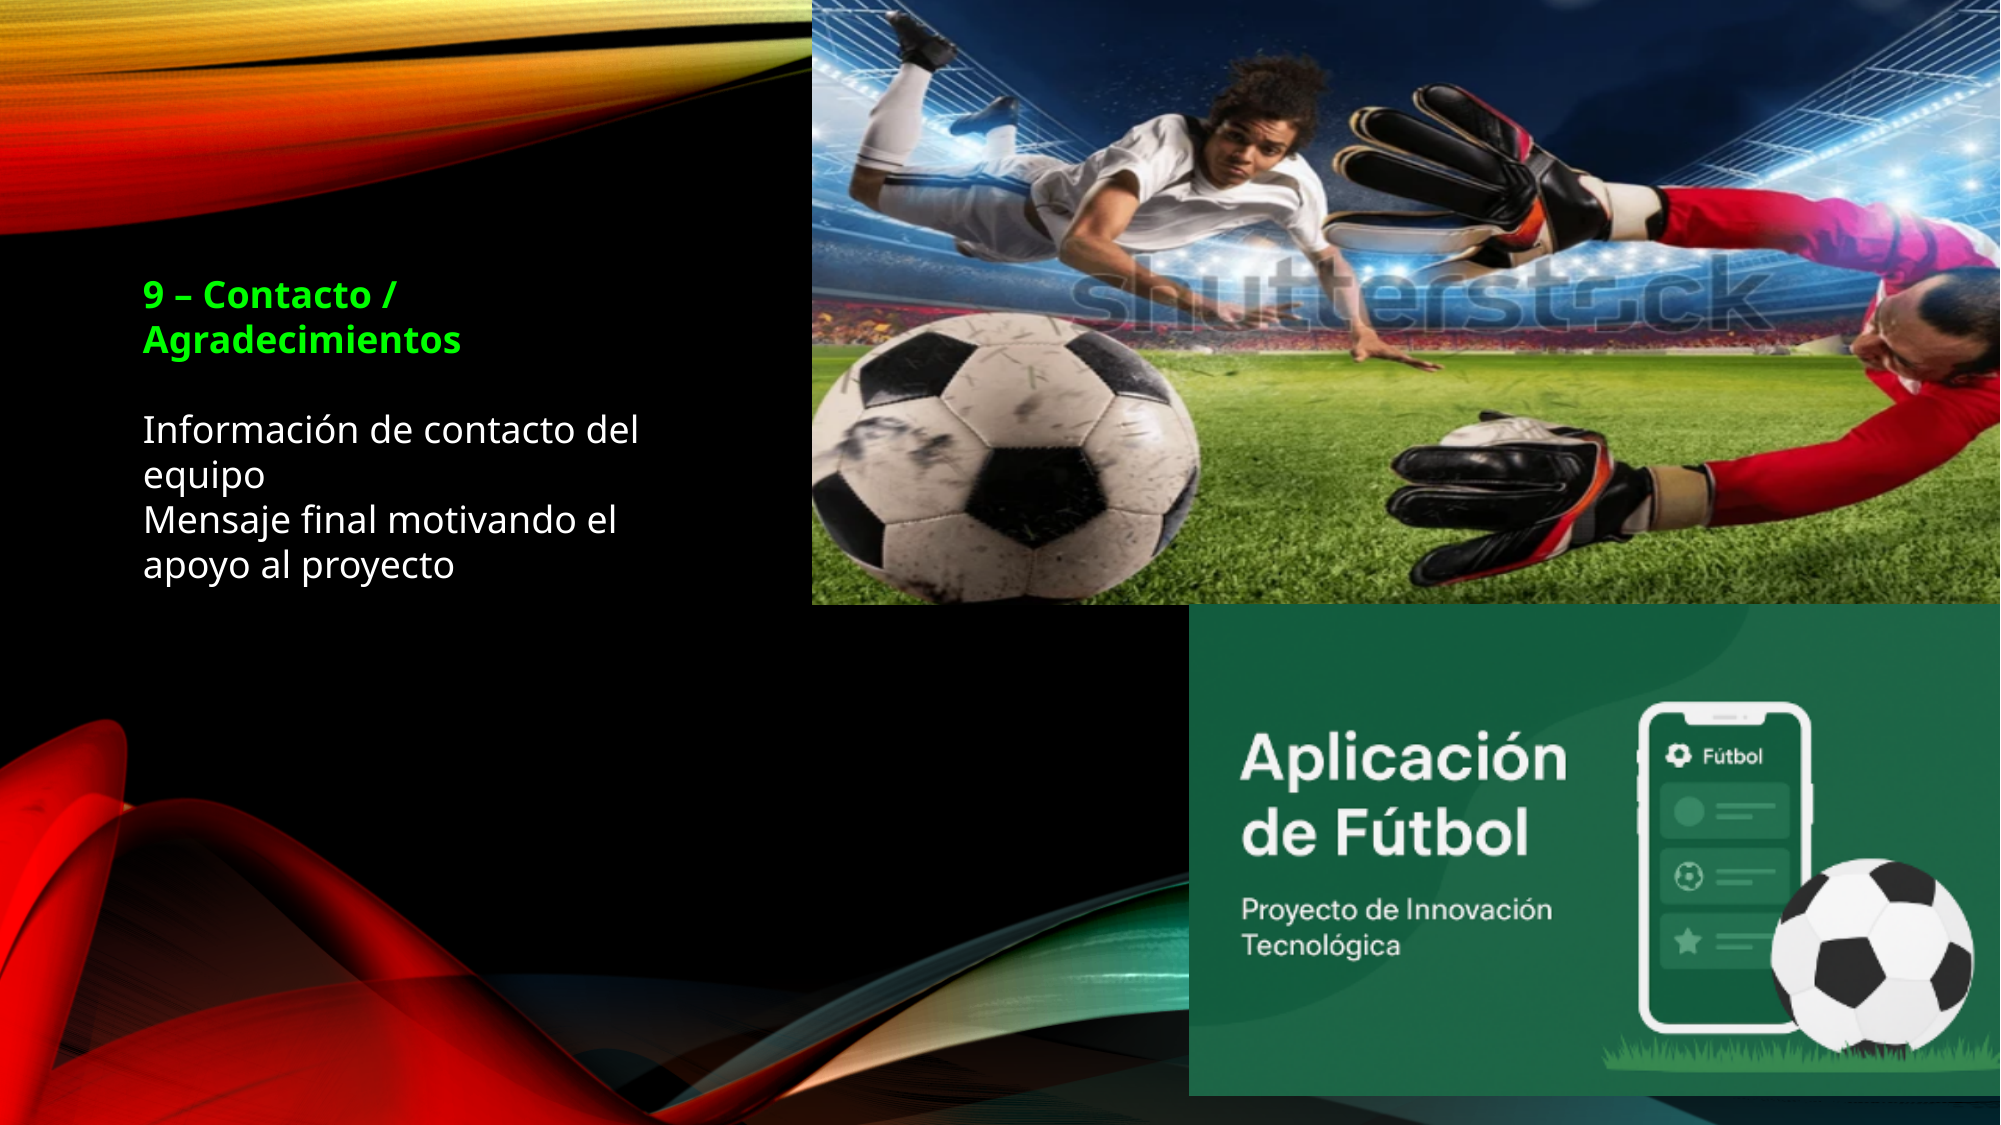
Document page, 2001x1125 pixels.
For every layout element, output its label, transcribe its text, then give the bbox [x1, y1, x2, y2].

picture [0, 0, 2000, 1125]
text_box 9 – Contacto / Agradecimientos Información de contacto del equipo Mensaje final motivando el apoyo al proyecto [128, 263, 735, 594]
